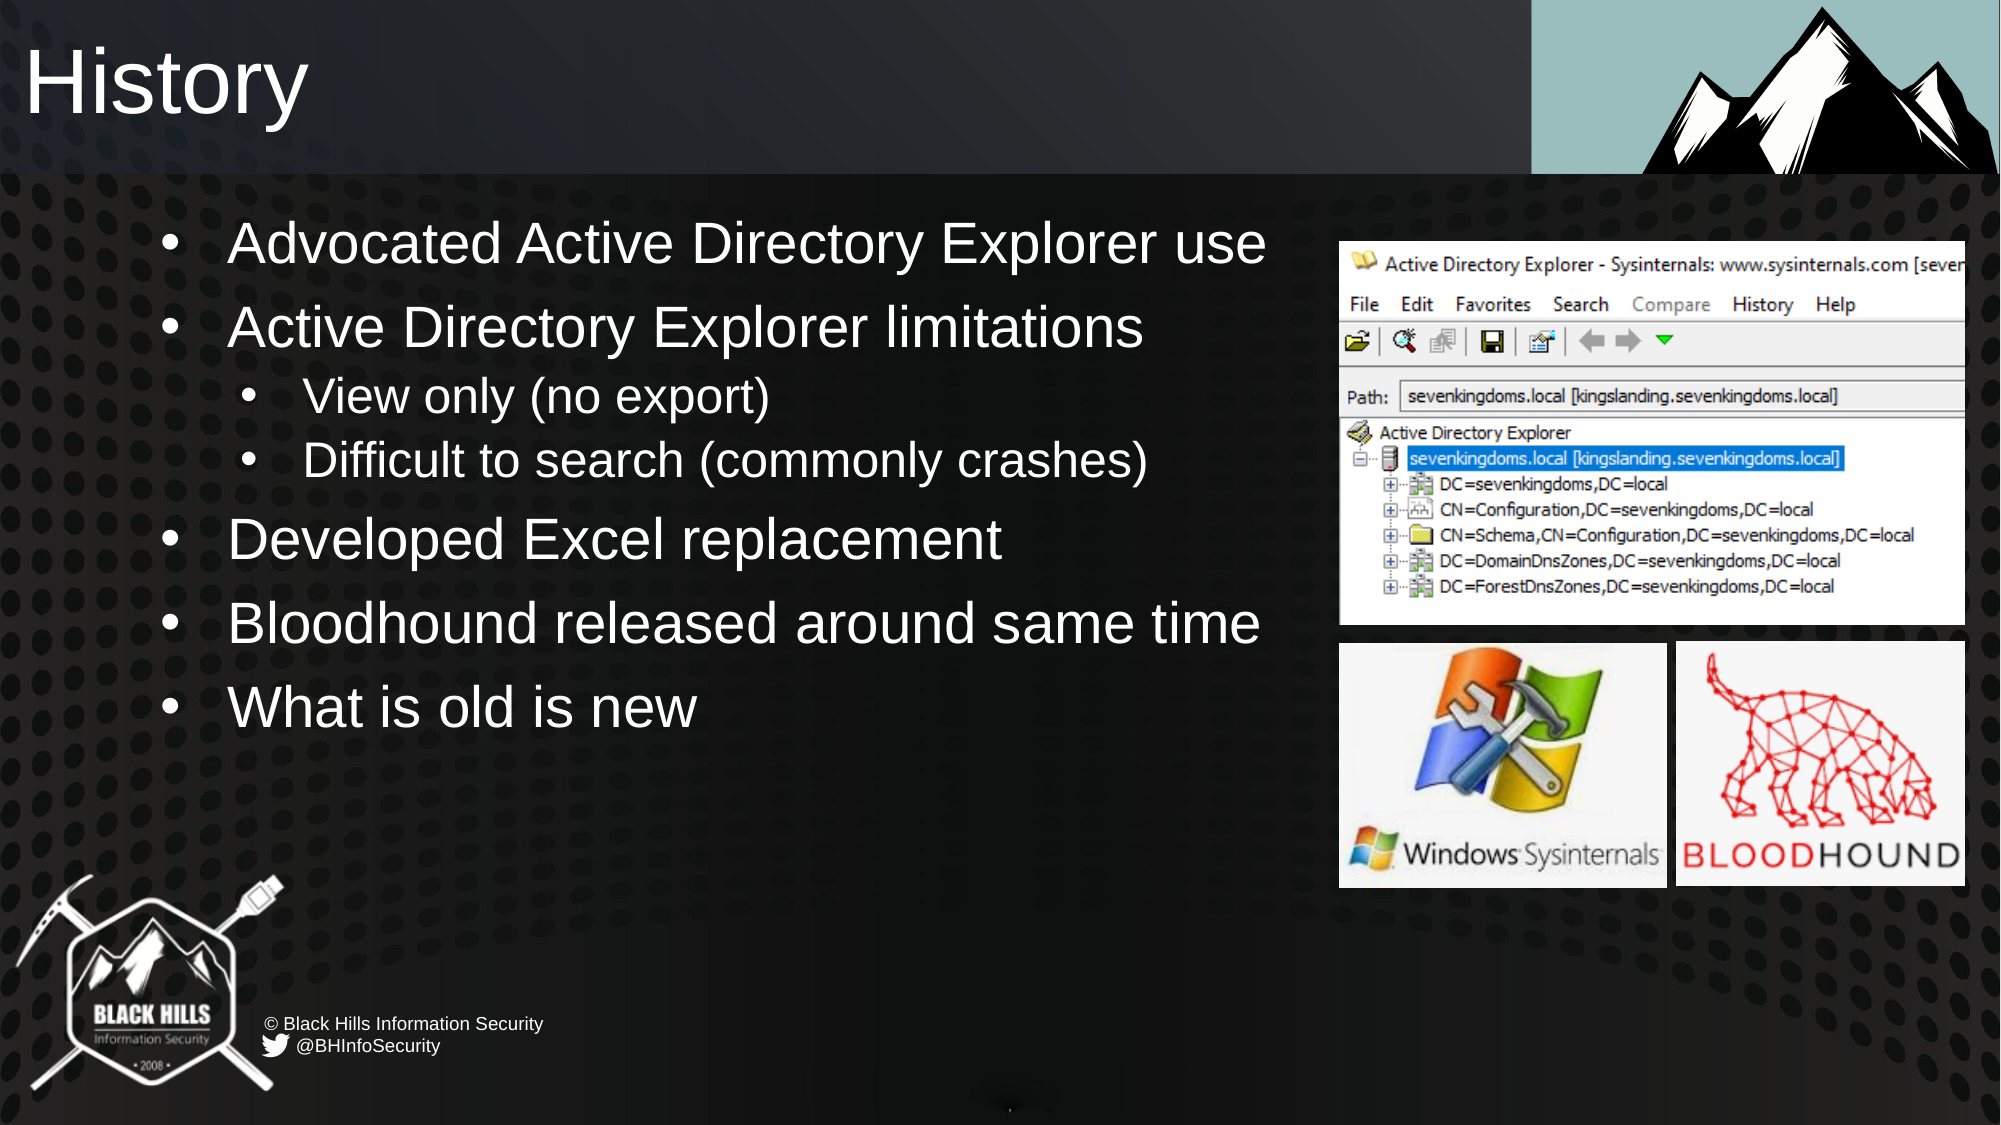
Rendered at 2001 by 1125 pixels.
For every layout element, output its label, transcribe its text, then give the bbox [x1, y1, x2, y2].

title History [8, 15, 1498, 152]
picture [0, 0, 2001, 1125]
list Advocated Active Directory Explorer use Active Directory Explorer limitations View only (no export) Difficult to search (commonly crashes) Developed Excel replacement Bloodhound released around same time What is old is new [137, 205, 1863, 920]
